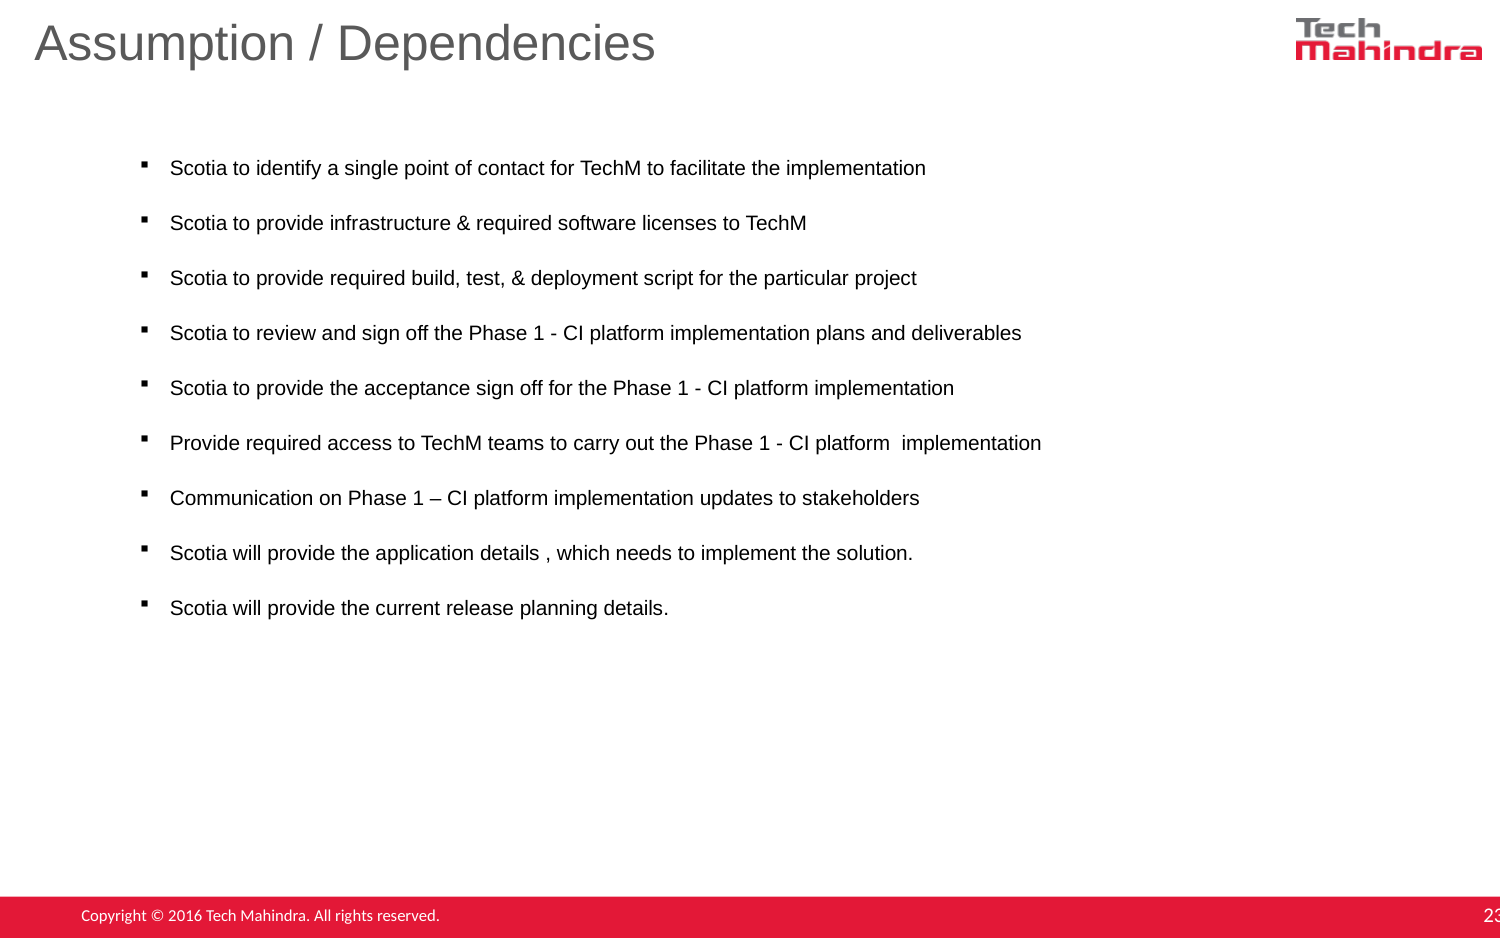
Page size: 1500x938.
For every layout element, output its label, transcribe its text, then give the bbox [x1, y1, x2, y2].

table_cell [1296, 35, 1314, 47]
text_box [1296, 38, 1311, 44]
table_cell Code Control [53, 35, 1296, 47]
text_box Scotia to identify a single point of contact for TechM to facilitate the implementation Scotia to provide infrastructure & required software licenses to TechM Scotia to provide required build, test, & deployment script for the particular project Scotia to review and sign off the Phase 1 - CI platform implementation plans and deliverables Scotia to provide the acceptance sign off for the Phase 1 - CI platform implementation Provide required access to TechM teams to carry out the Phase 1 - CI platform implementation Communication on Phase 1 – CI platform implementation updates to stakeholders Scotia will provide the application details , which needs to implement the solution. Scotia will provide the current release planning details. [110, 144, 1388, 654]
picture [1326, 18, 1482, 60]
